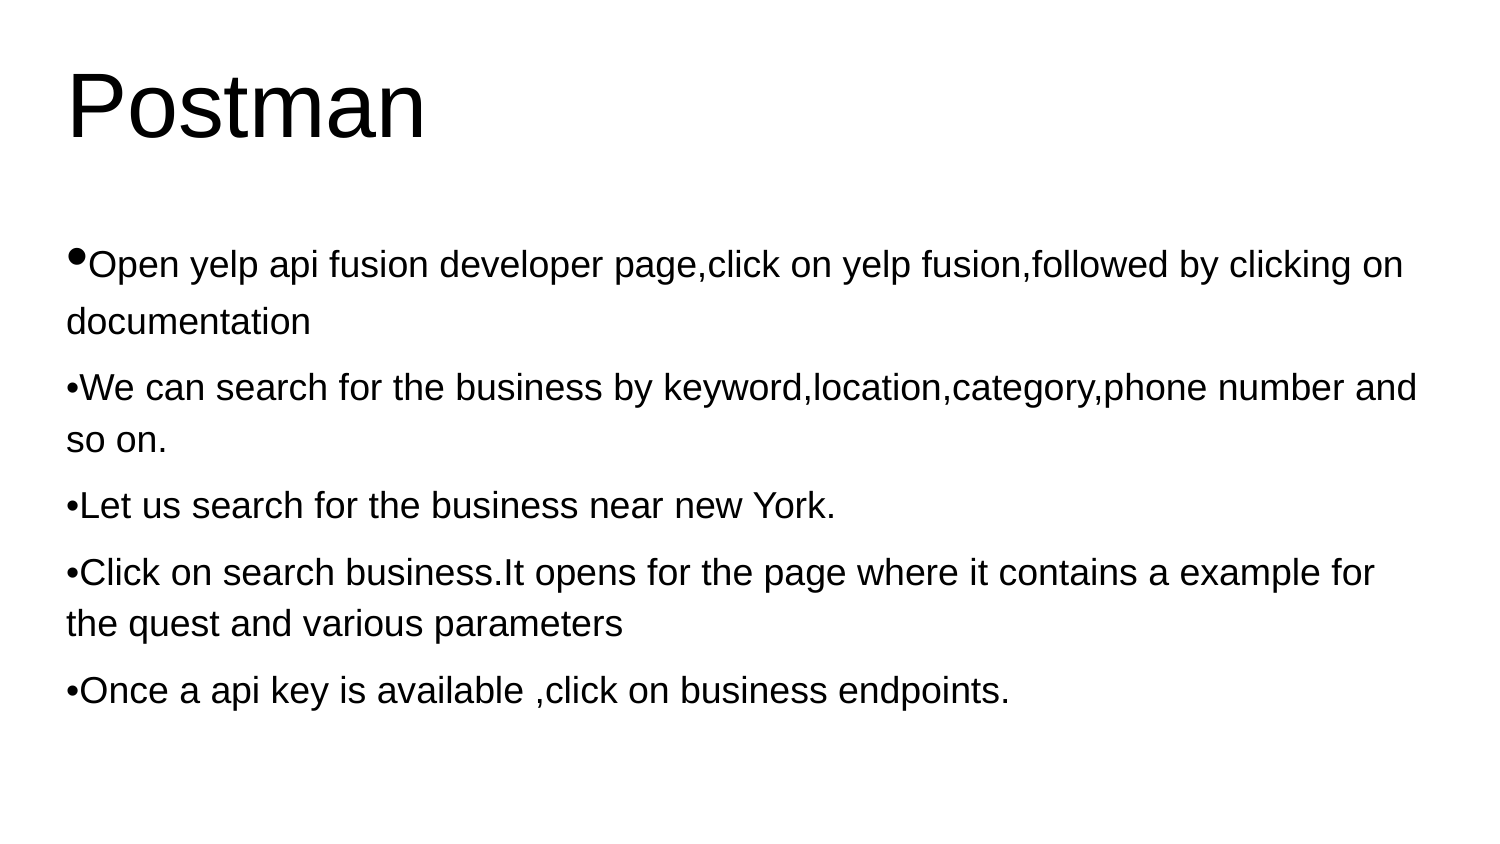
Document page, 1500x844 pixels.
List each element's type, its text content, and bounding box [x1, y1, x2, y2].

list •Open yelp api fusion developer page,click on yelp fusion,followed by clicking on documentation •We can search for the business by keyword,location,category,phone number and so on. •Let us search for the business near new York. •Click on search business.It opens for the page where it contains a example for the quest and various parameters •Once a api key is available ,click on business endpoints. [51, 189, 1449, 844]
title Postman [51, 30, 1449, 167]
